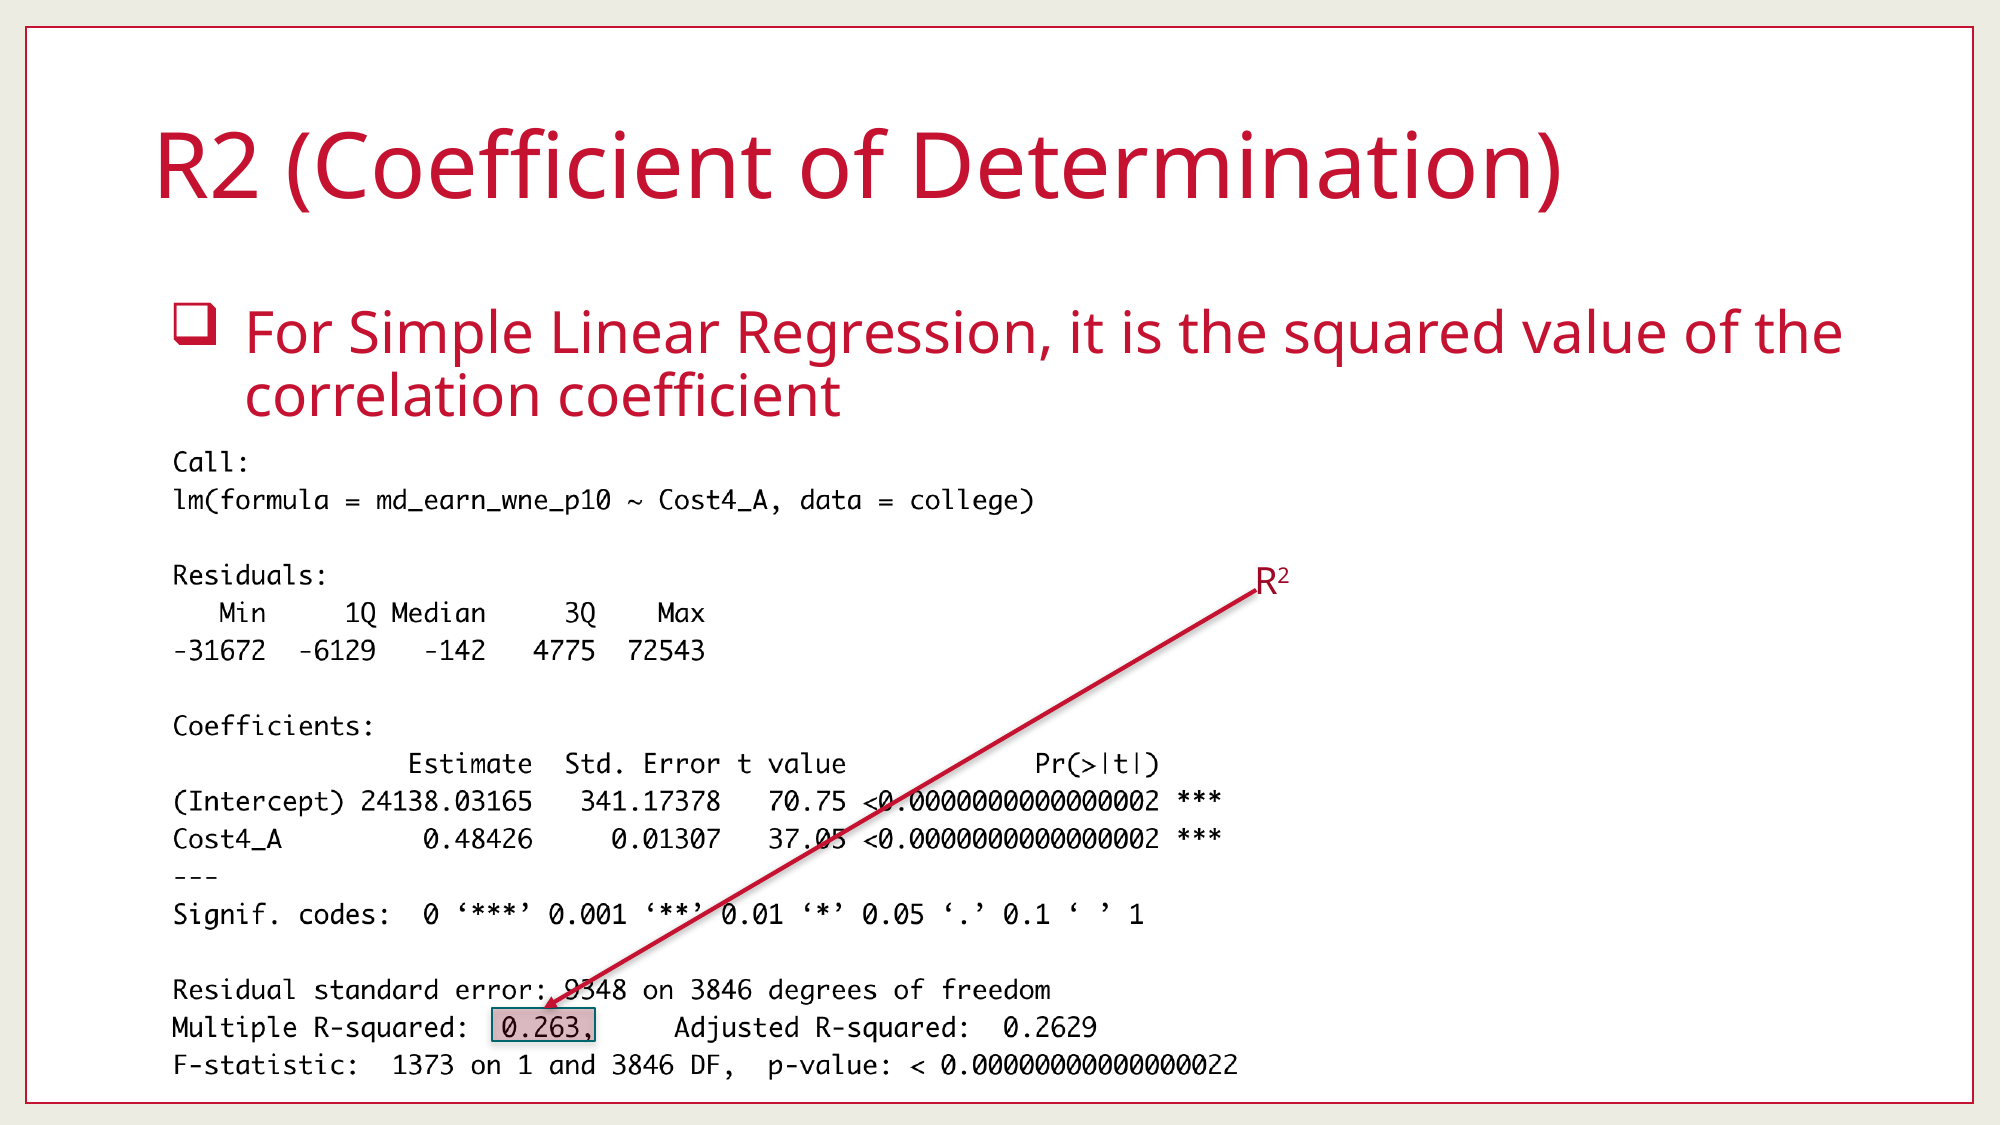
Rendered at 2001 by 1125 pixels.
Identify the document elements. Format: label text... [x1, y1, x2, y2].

title R2 (Coefficient of Determination) [137, 59, 1945, 278]
text_box R2 [1281, 550, 1335, 610]
list For Simple Linear Regression, it is the squared value of the correlation coefficient [154, 296, 1972, 1010]
picture [166, 443, 1277, 1083]
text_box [543, 589, 1257, 1009]
